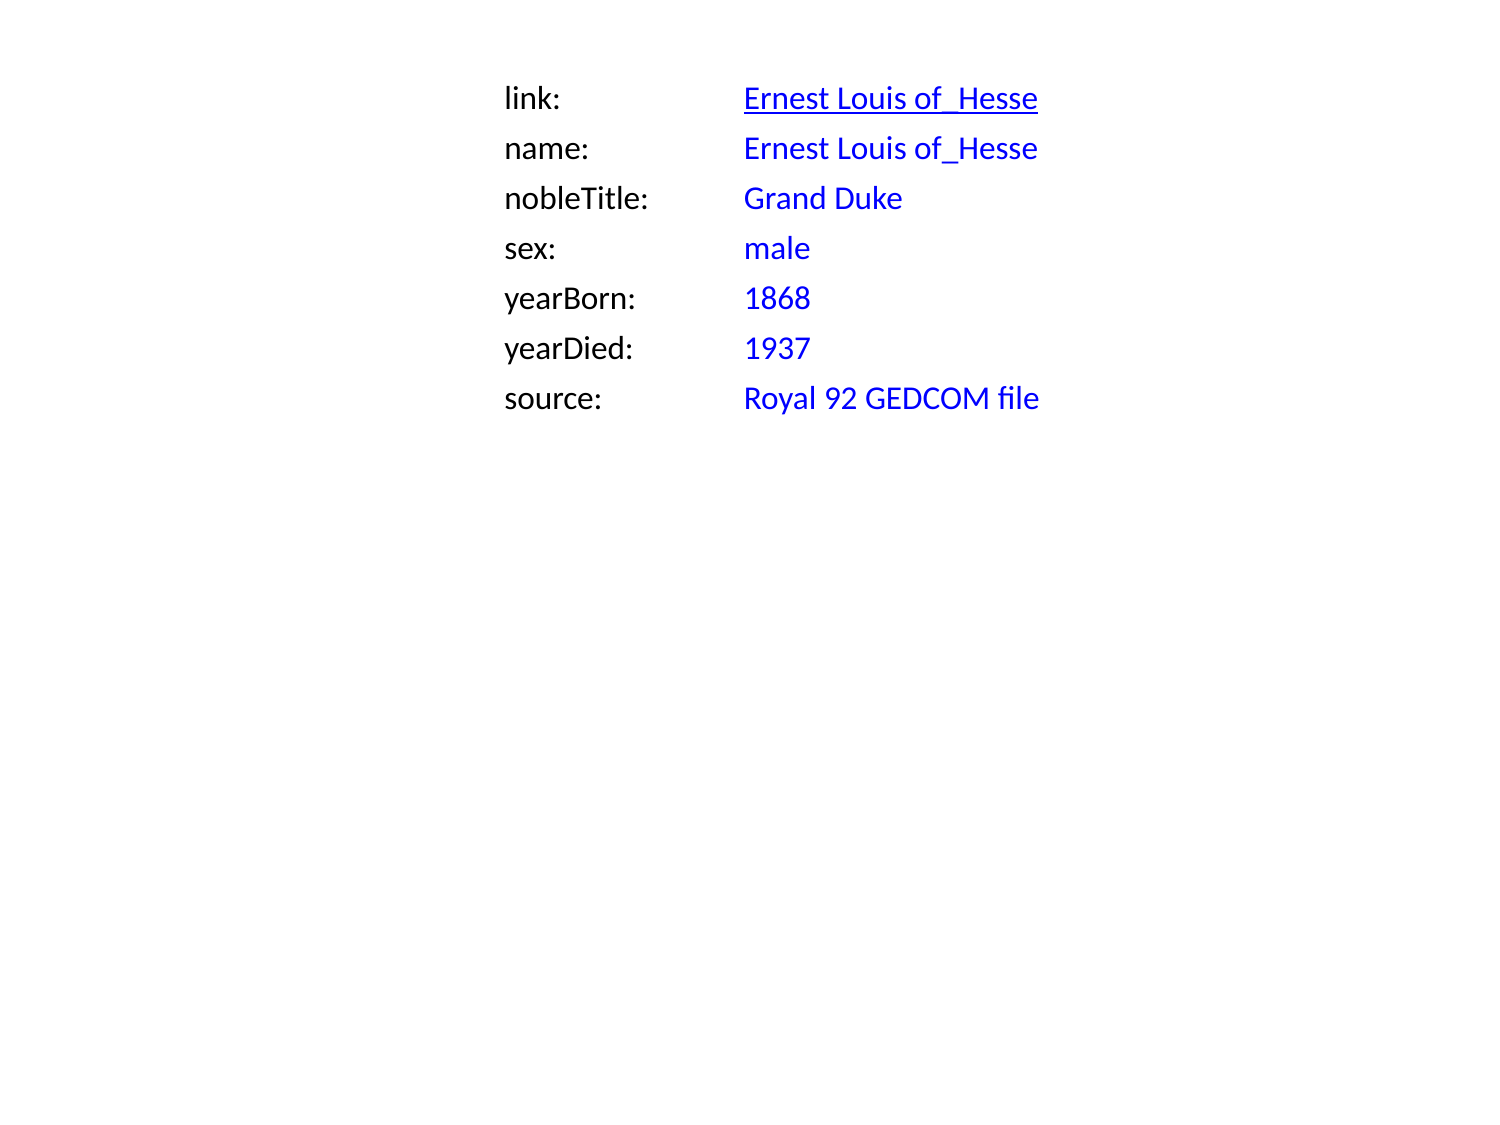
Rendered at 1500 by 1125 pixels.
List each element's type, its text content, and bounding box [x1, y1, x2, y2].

text_box Ernest Louis of_Hesse [729, 41, 1459, 91]
text_box male [729, 191, 1459, 241]
text_box Royal 92 GEDCOM file [729, 341, 1459, 392]
text_box nobleTitle: [489, 141, 729, 191]
text_box Ernest Louis of_Hesse [729, 91, 1459, 141]
text_box 1937 [729, 291, 1459, 341]
text_box yearBorn: [489, 241, 729, 291]
text_box name: [489, 91, 729, 141]
text_box Grand Duke [729, 141, 1459, 191]
text_box source: [489, 341, 729, 392]
text_box link: [489, 41, 729, 91]
text_box yearDied: [489, 291, 729, 341]
text_box 1868 [729, 241, 1459, 291]
text_box sex: [489, 191, 729, 241]
